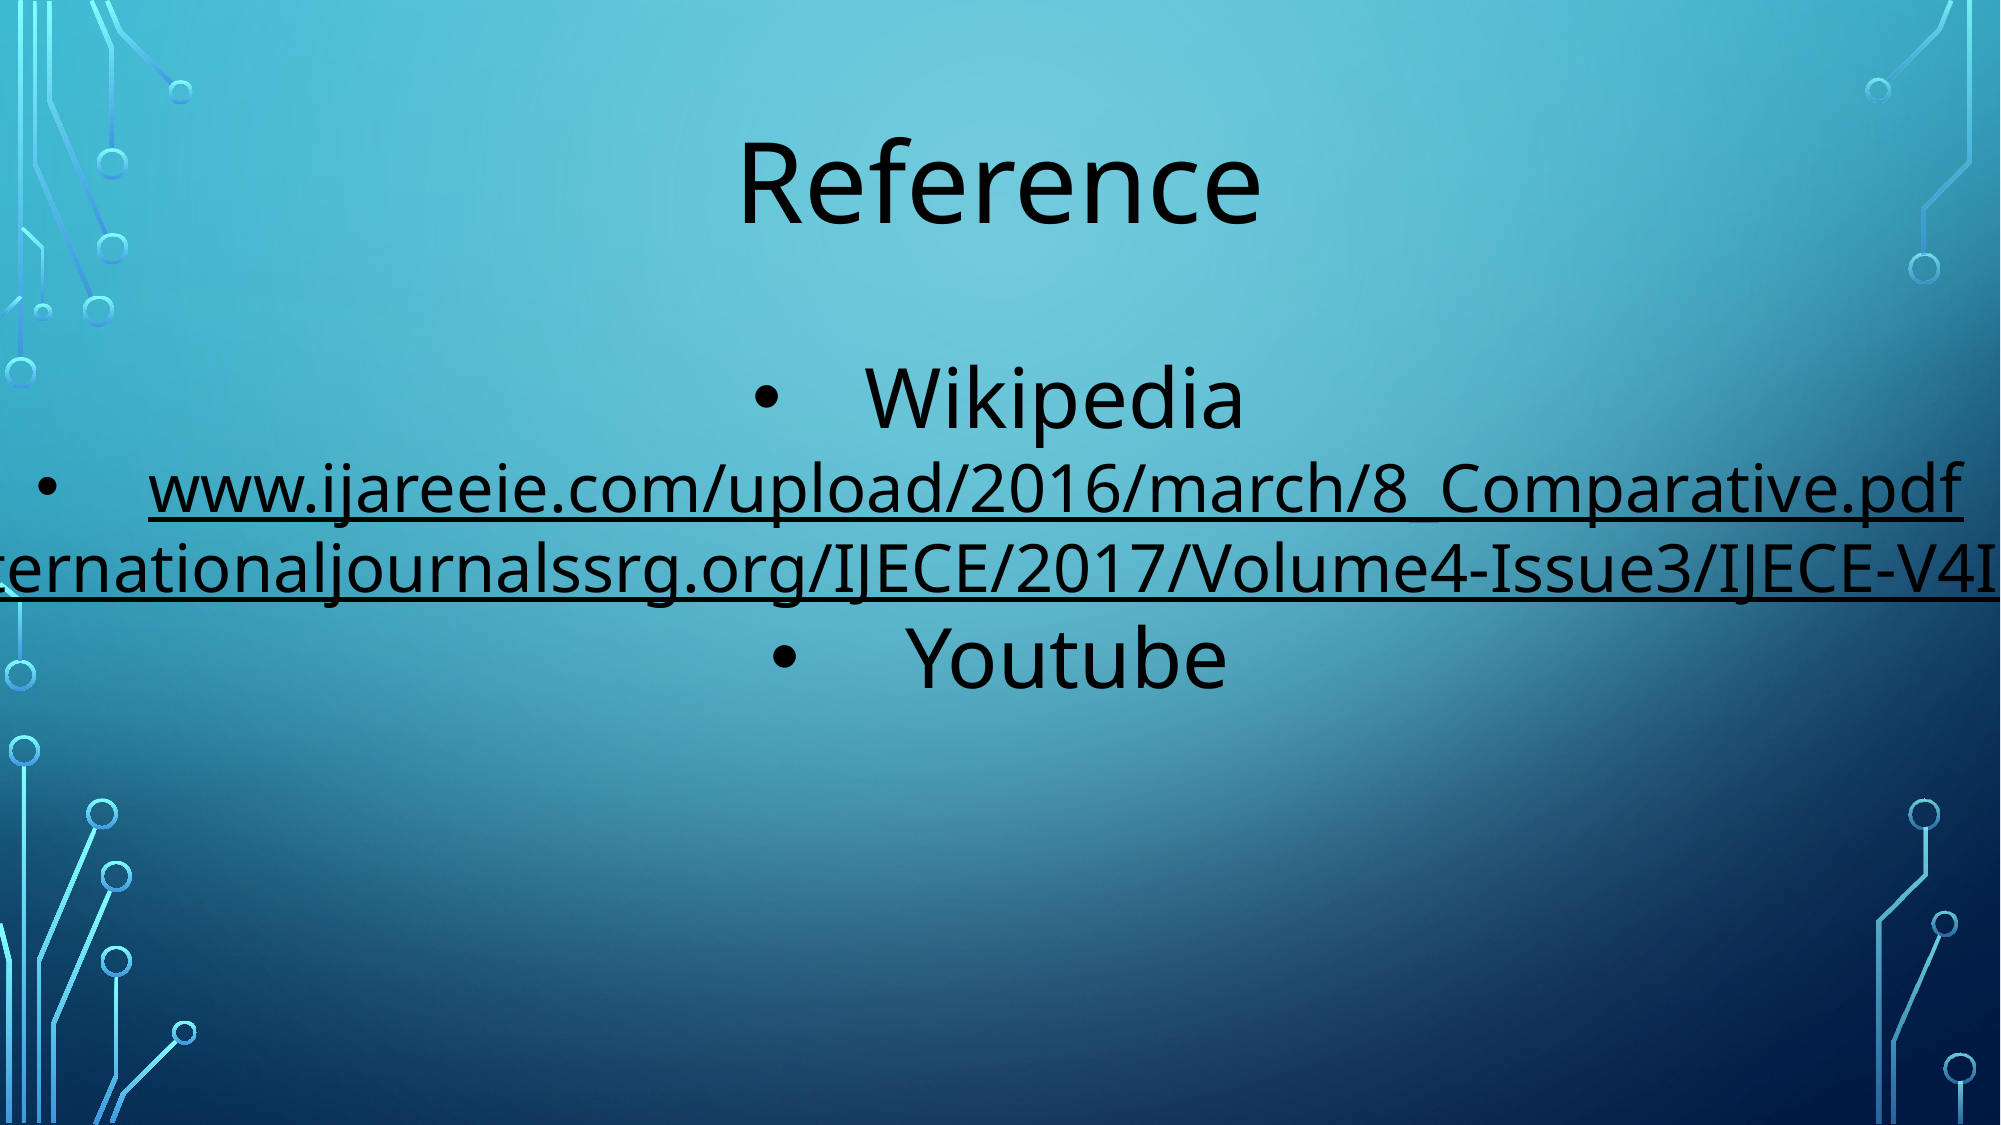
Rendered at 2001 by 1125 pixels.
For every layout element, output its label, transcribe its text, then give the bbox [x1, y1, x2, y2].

text_box Reference Wikipedia www.ijareeie.com/upload/2016/march/8_Comparative.pdf www.internationaljournalssrg.org/IJECE/2017/Volume4-Issue3/IJECE-V4I3P110.pdf\ Youtube [0, 103, 2000, 713]
